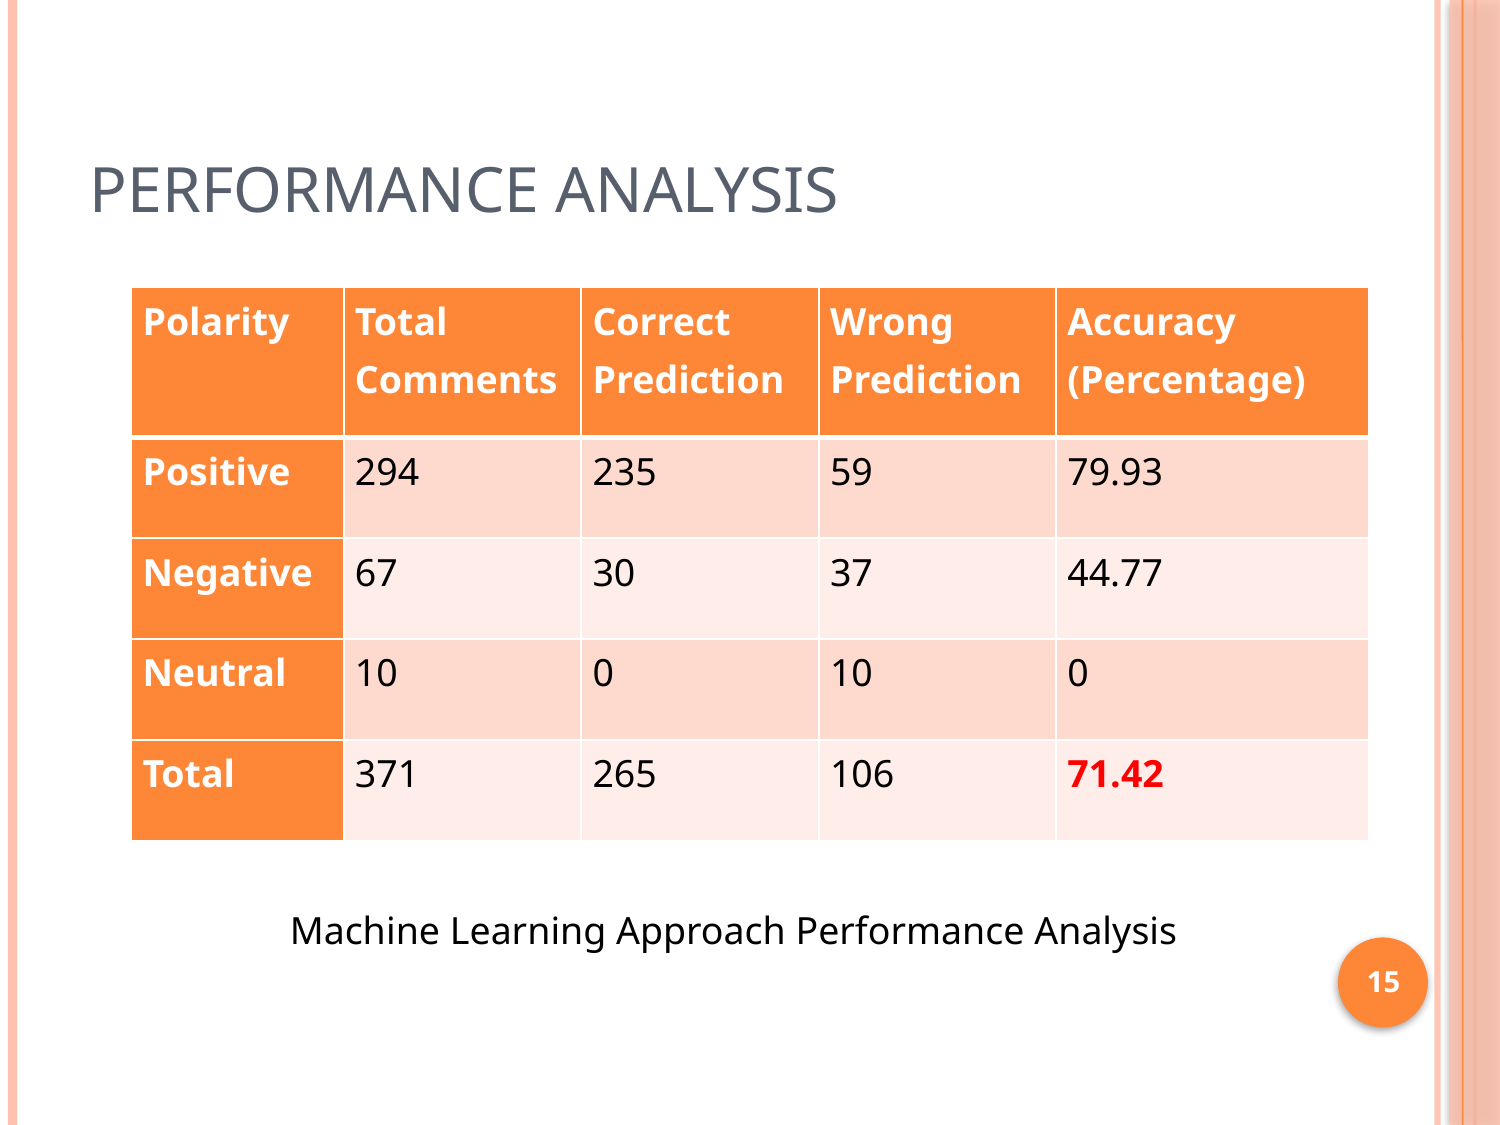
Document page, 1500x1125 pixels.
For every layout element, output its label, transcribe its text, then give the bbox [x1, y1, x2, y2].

title Performance Analysis [75, 45, 1300, 233]
table_cell Positive [132, 440, 343, 537]
table_cell 44.77 [1057, 539, 1368, 638]
table_cell 37 [820, 539, 1055, 638]
table_header Total Comments [345, 288, 580, 435]
table_header Wrong Prediction [820, 288, 1055, 435]
table_cell Total [132, 741, 343, 840]
table_header Accuracy (Percentage) [1057, 288, 1368, 435]
table_cell Negative [132, 539, 343, 638]
table_cell 371 [345, 741, 580, 840]
table_cell 10 [345, 640, 580, 739]
table_cell 79.93 [1057, 440, 1368, 537]
table_cell 235 [582, 440, 818, 537]
text_box Machine Learning Approach Performance Analysis [275, 899, 1225, 960]
table_cell 106 [820, 741, 1055, 840]
table_cell 30 [582, 539, 818, 638]
table_cell 0 [582, 640, 818, 739]
table_cell 0 [1057, 640, 1368, 739]
table_header Polarity [132, 288, 343, 435]
table_header Correct Prediction [582, 288, 818, 435]
table_cell 294 [345, 440, 580, 537]
table_cell 59 [820, 440, 1055, 537]
table_cell Neutral [132, 640, 343, 739]
table_cell 10 [820, 640, 1055, 739]
table_cell 71.42 [1057, 741, 1368, 840]
table_cell 265 [582, 741, 818, 840]
slide_number 15 [1333, 940, 1434, 1027]
table_cell 67 [345, 539, 580, 638]
